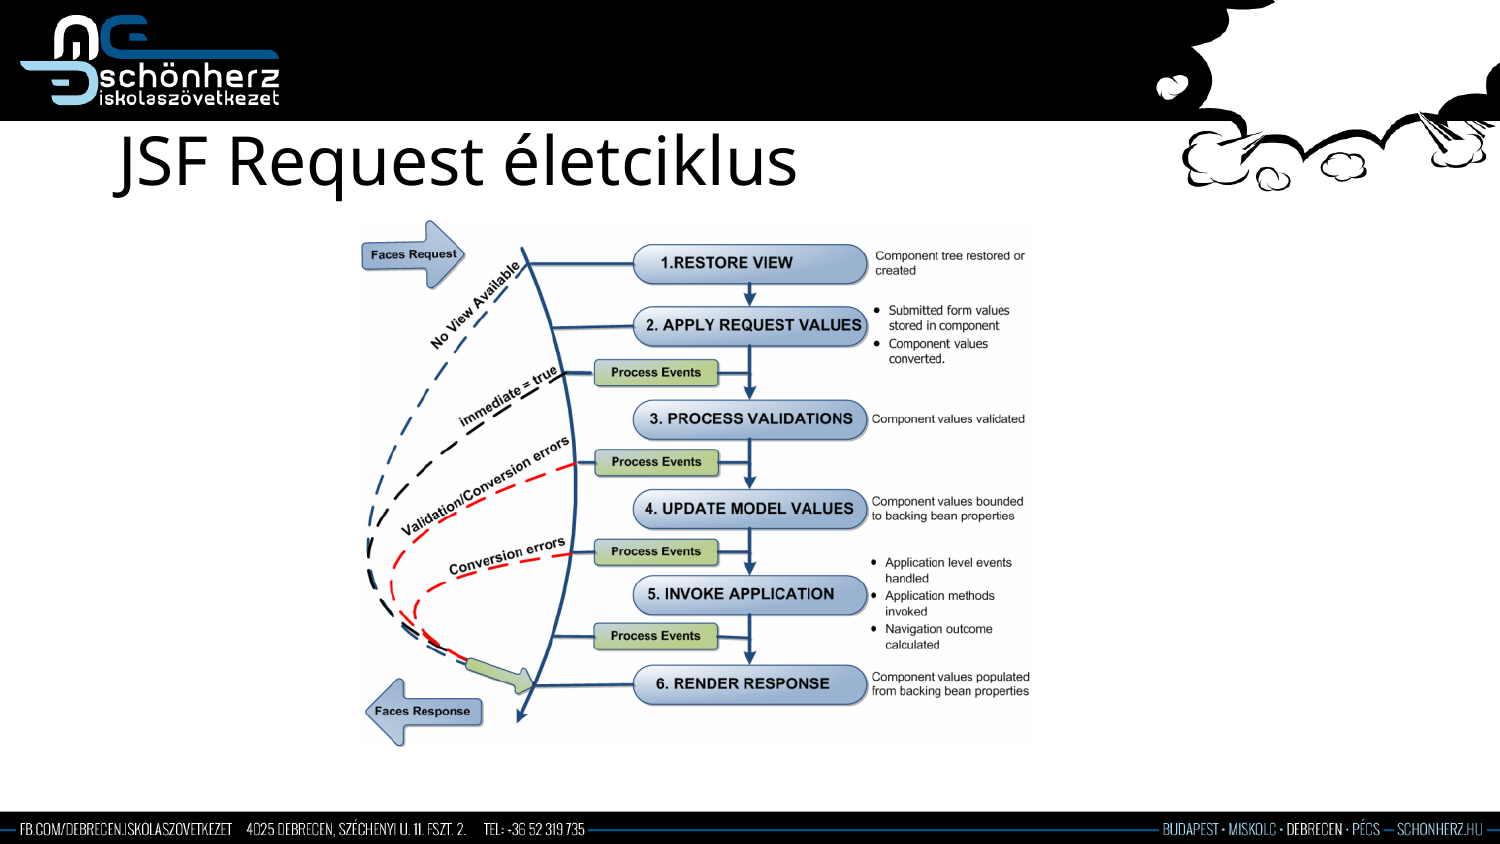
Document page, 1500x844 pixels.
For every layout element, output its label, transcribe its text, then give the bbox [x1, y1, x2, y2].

picture [0, 0, 1500, 844]
title JSF Request életciklus [103, 44, 1397, 208]
